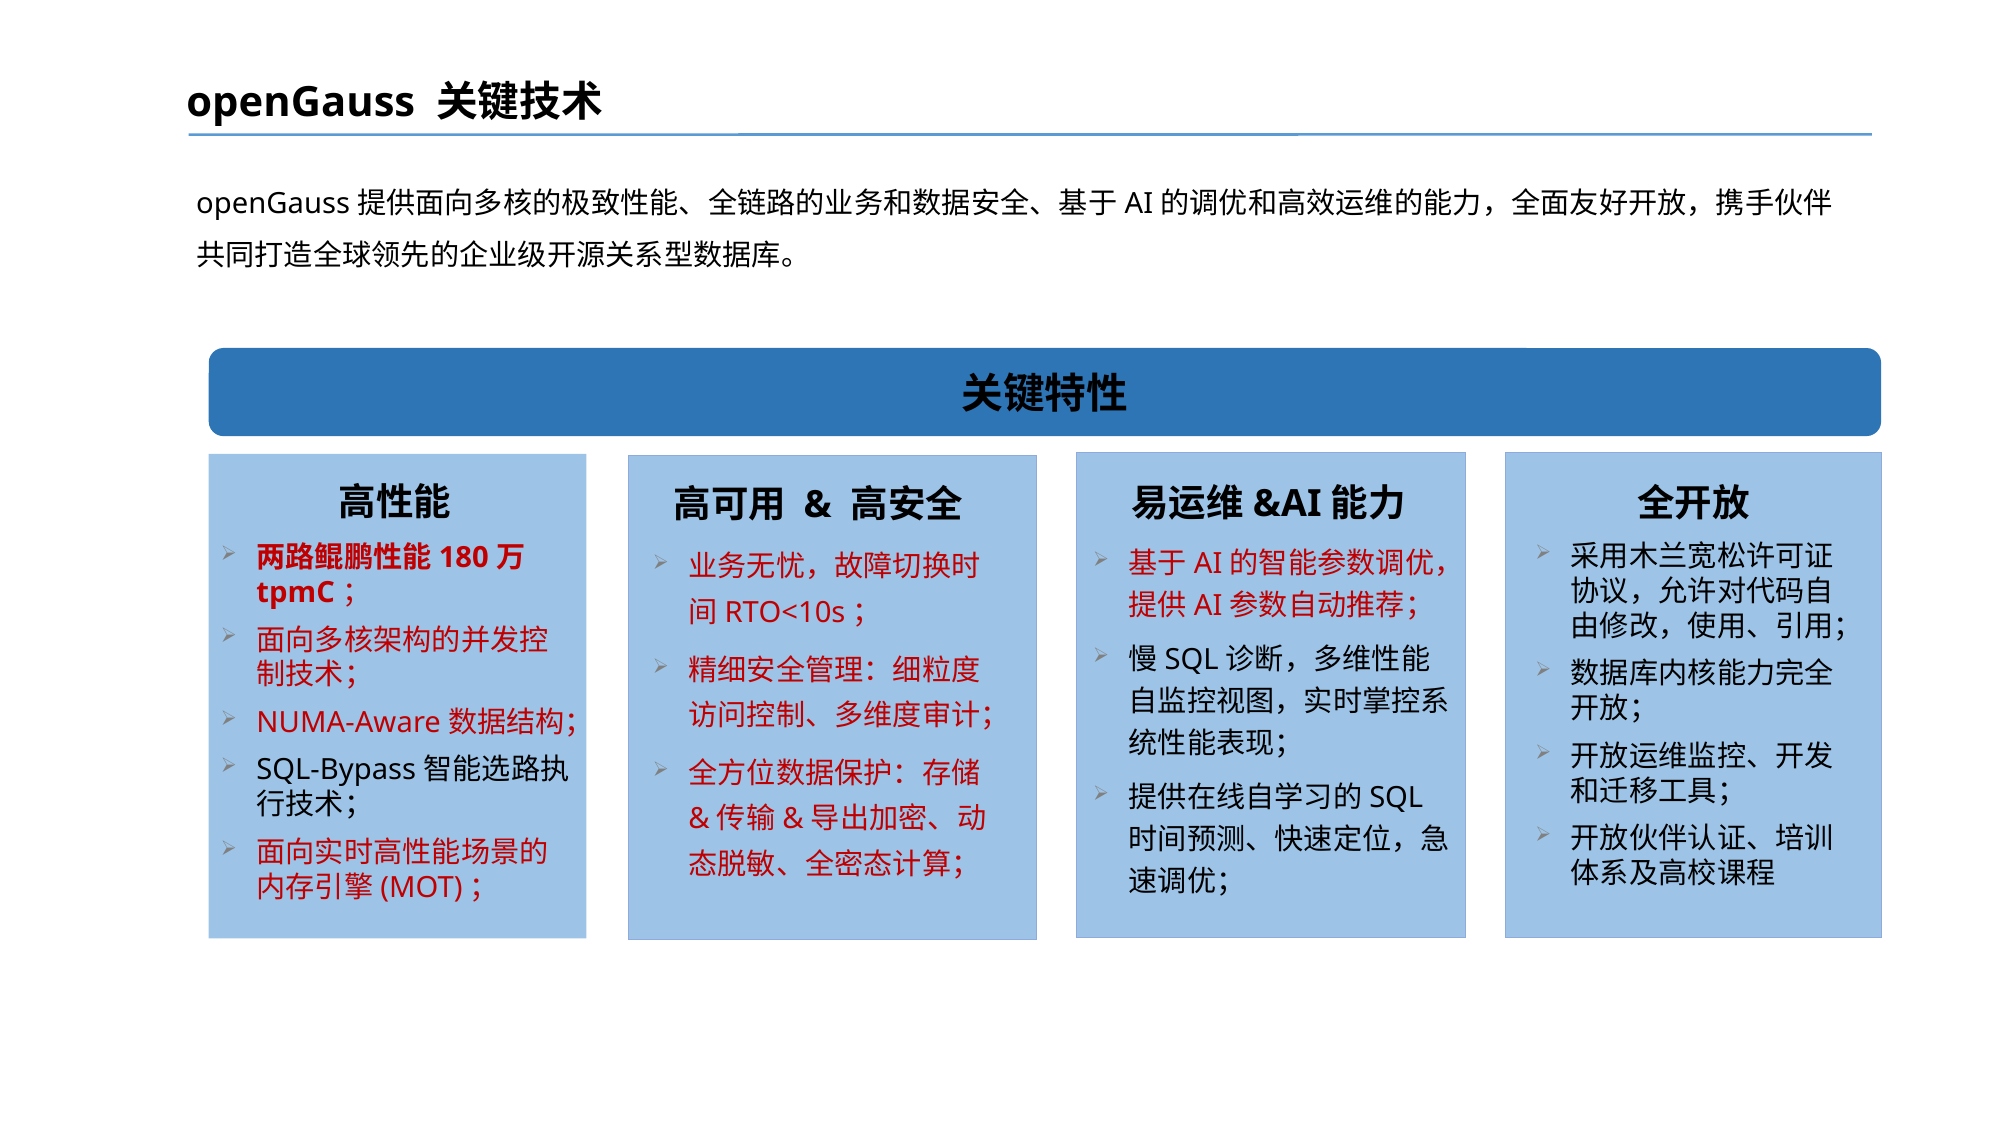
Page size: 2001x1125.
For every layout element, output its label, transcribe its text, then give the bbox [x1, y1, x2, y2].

text_box [1505, 452, 1882, 938]
text_box 易运维&AI能力 [1100, 462, 1437, 530]
text_box [1076, 452, 1466, 938]
text_box 关键特性 [208, 347, 1882, 437]
text_box [208, 453, 587, 939]
text_box 采用木兰宽松许可证协议，允许对代码自由修改，使用、引用； 数据库内核能力完全开放； 开放运维监控、开发和迁移工具； 开放伙伴认证、培训体系及高校课程 [1523, 530, 1869, 896]
text_box openGauss 关键技术 [171, 67, 618, 133]
text_box 高可用 & 高安全 [658, 463, 978, 530]
text_box [628, 455, 1037, 940]
text_box openGauss提供面向多核的极致性能、全链路的业务和数据安全、基于AI的调优和高效运维的能力，全面友好开放，携手伙伴共同打造全球领先的企业级开源关系型数据库。 [181, 159, 1872, 279]
text_box 全开放 [1622, 462, 1765, 530]
text_box 基于AI的智能参数调优，提供AI参数自动推荐； 慢SQL诊断，多维性能自监控视图，实时掌控系统性能表现； 提供在线自学习的SQL时间预测、快速定位，急速调优； [1081, 530, 1463, 904]
text_box 高性能 [323, 461, 466, 531]
text_box 业务无忧，故障切换时间RTO<10s； 精细安全管理：细粒度访问控制、多维度审计； 全方位数据保护：存储&传输&导出加密、动态脱敏、全密态计算； [641, 530, 1019, 887]
text_box 两路鲲鹏性能180万tpmC； 面向多核架构的并发控制技术； NUMA-Aware数据结构； SQL-Bypass智能选路执行技术； 面向实时高性能场景的内存引擎(MOT)； [209, 532, 586, 910]
